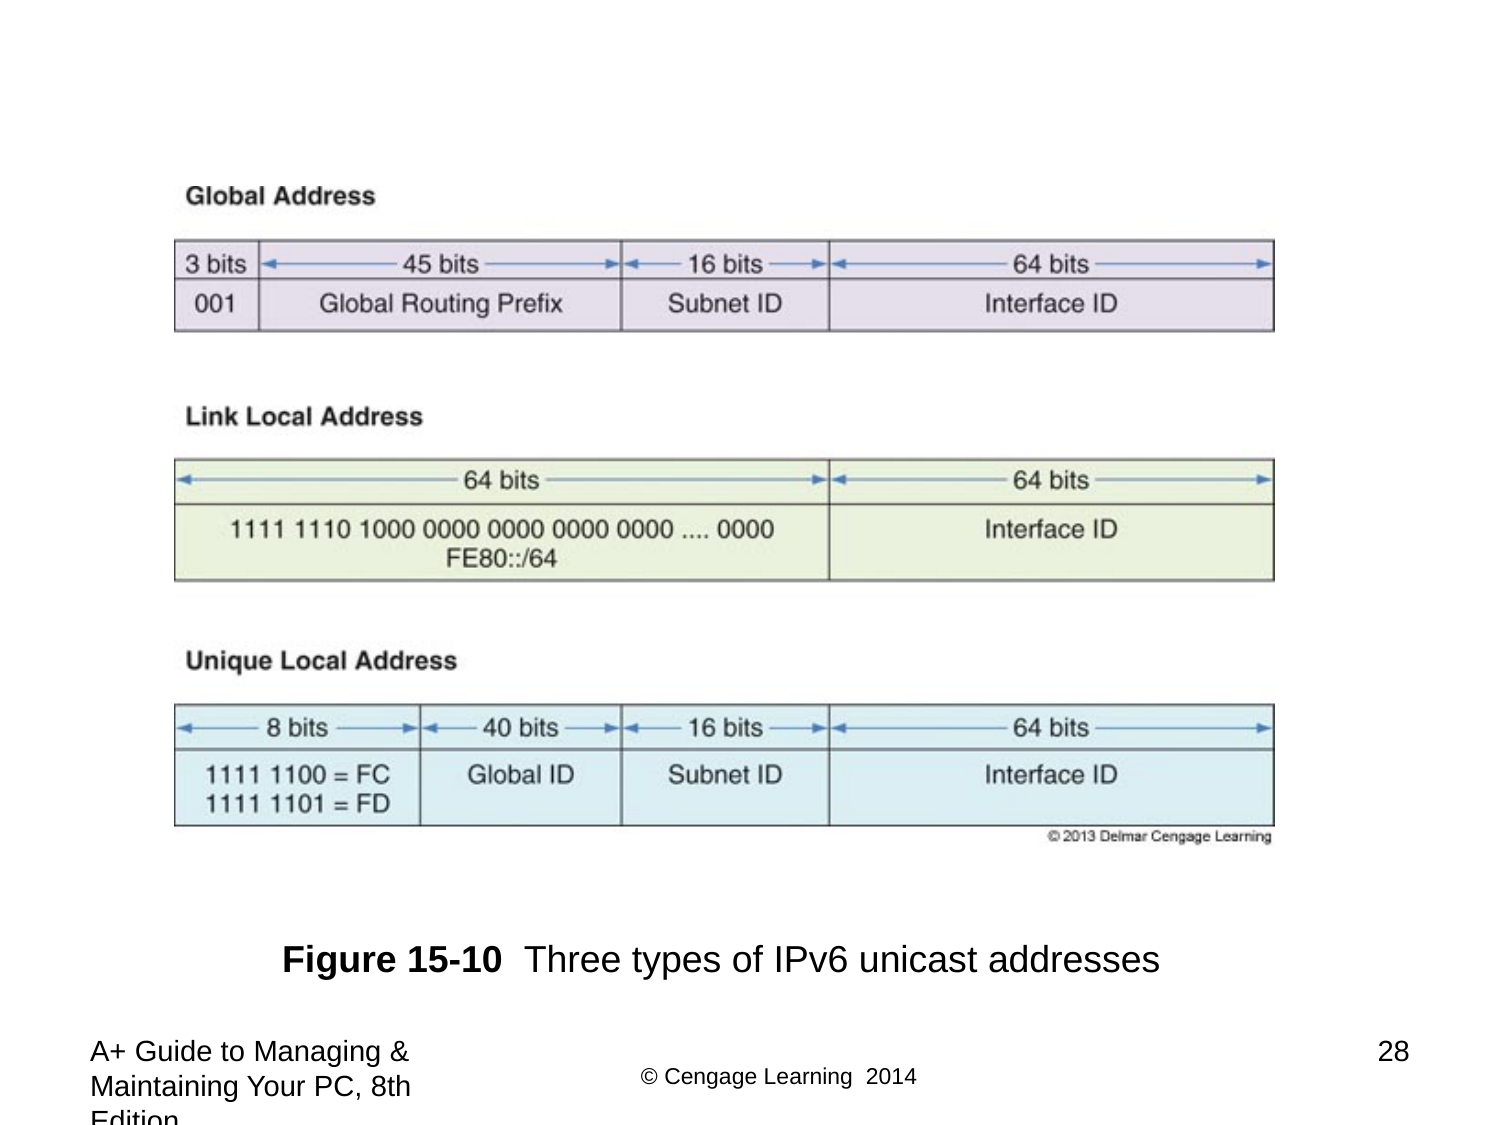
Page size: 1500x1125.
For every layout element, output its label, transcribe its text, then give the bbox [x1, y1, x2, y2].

footer A+ Guide to Managing & Maintaining Your PC, 8th Edition [74, 1024, 513, 1103]
picture [174, 186, 1276, 849]
slide_number 28 [1074, 1024, 1426, 1103]
text_box Figure 15-10 Three types of IPv6 unicast addresses [267, 927, 1176, 987]
